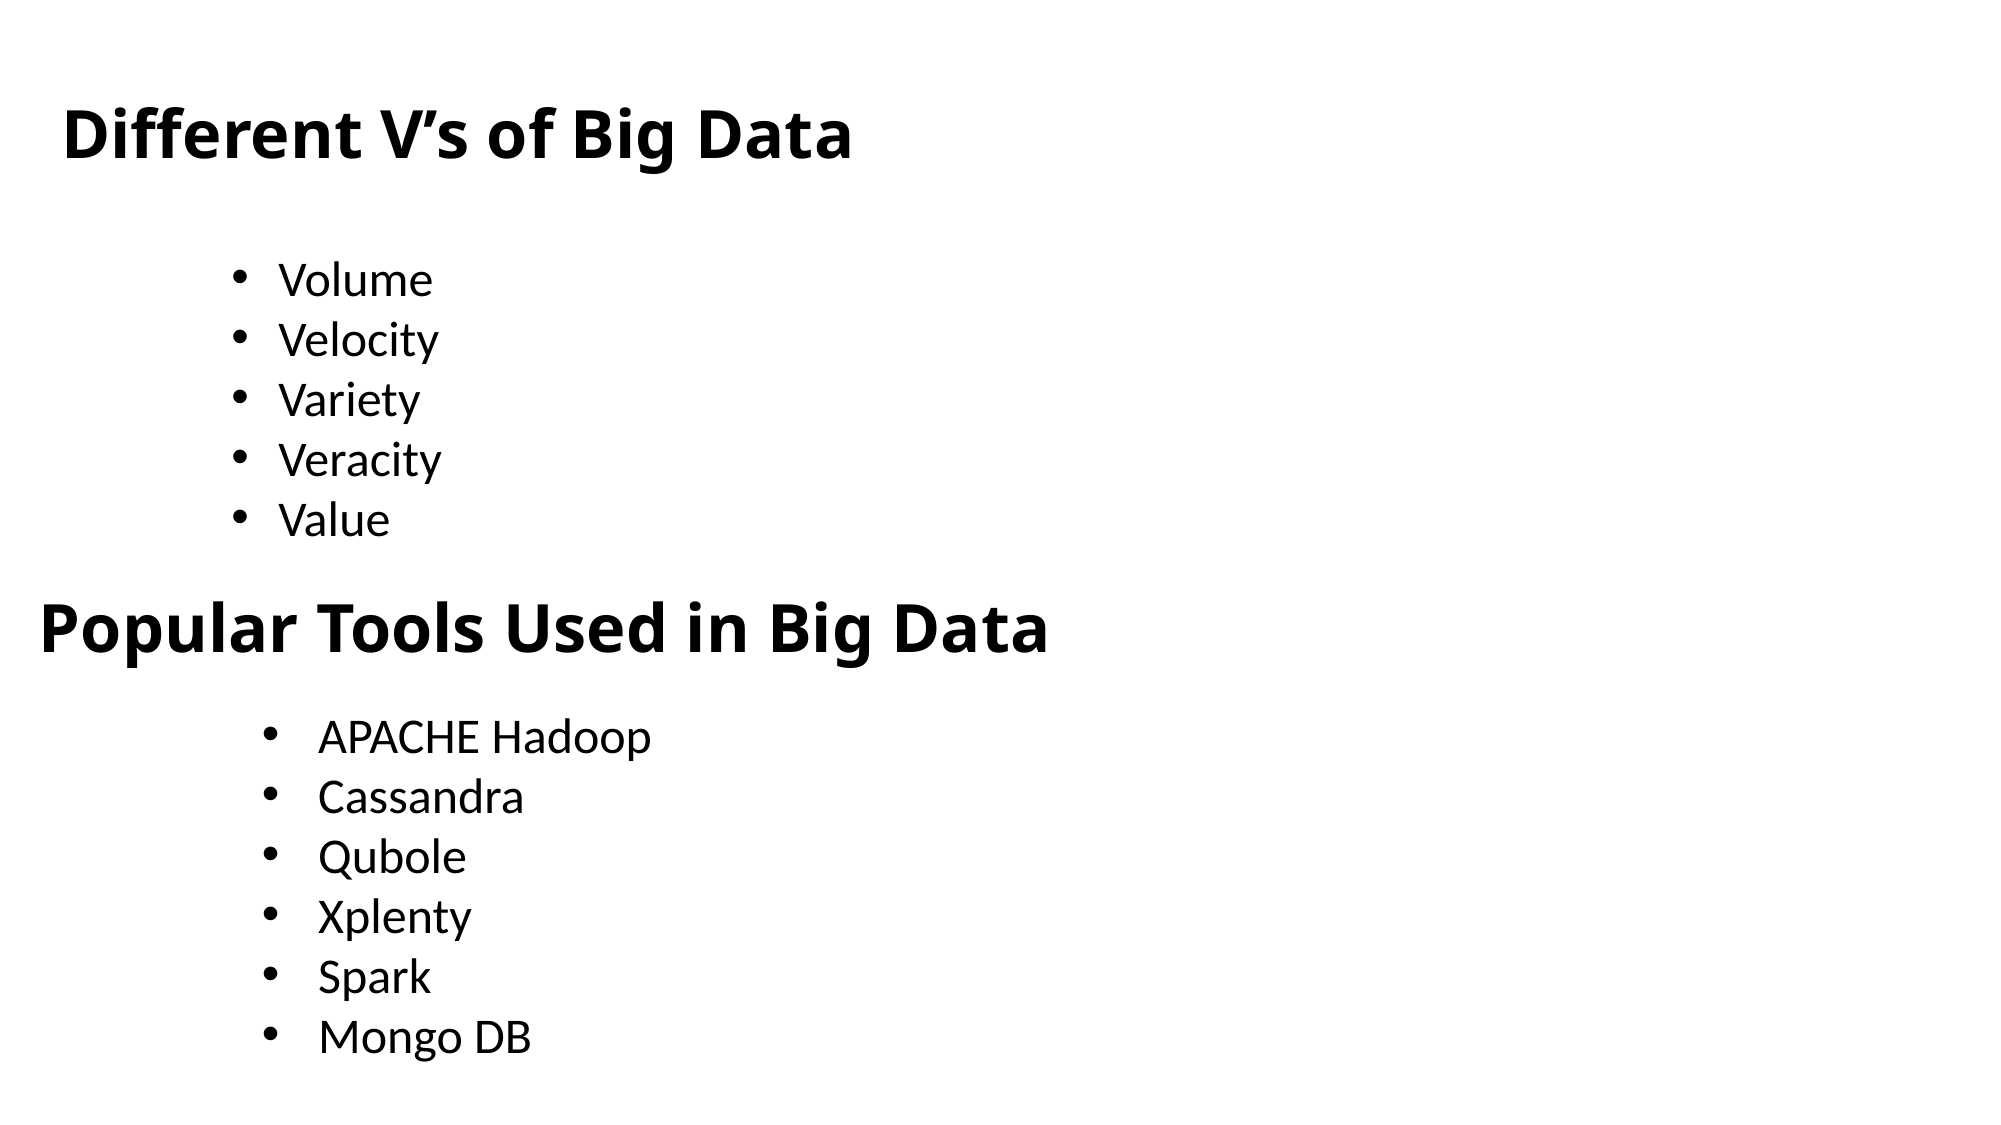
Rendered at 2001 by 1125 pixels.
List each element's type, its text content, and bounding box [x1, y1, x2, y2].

text_box Popular Tools Used in Big Data [24, 578, 1066, 674]
text_box Different V’s of Big Data [46, 84, 870, 180]
text_box APACHE Hadoop Cassandra Qubole Xplenty Spark Mongo DB [247, 696, 667, 1071]
text_box Volume Velocity Variety Veracity Value [216, 238, 457, 554]
